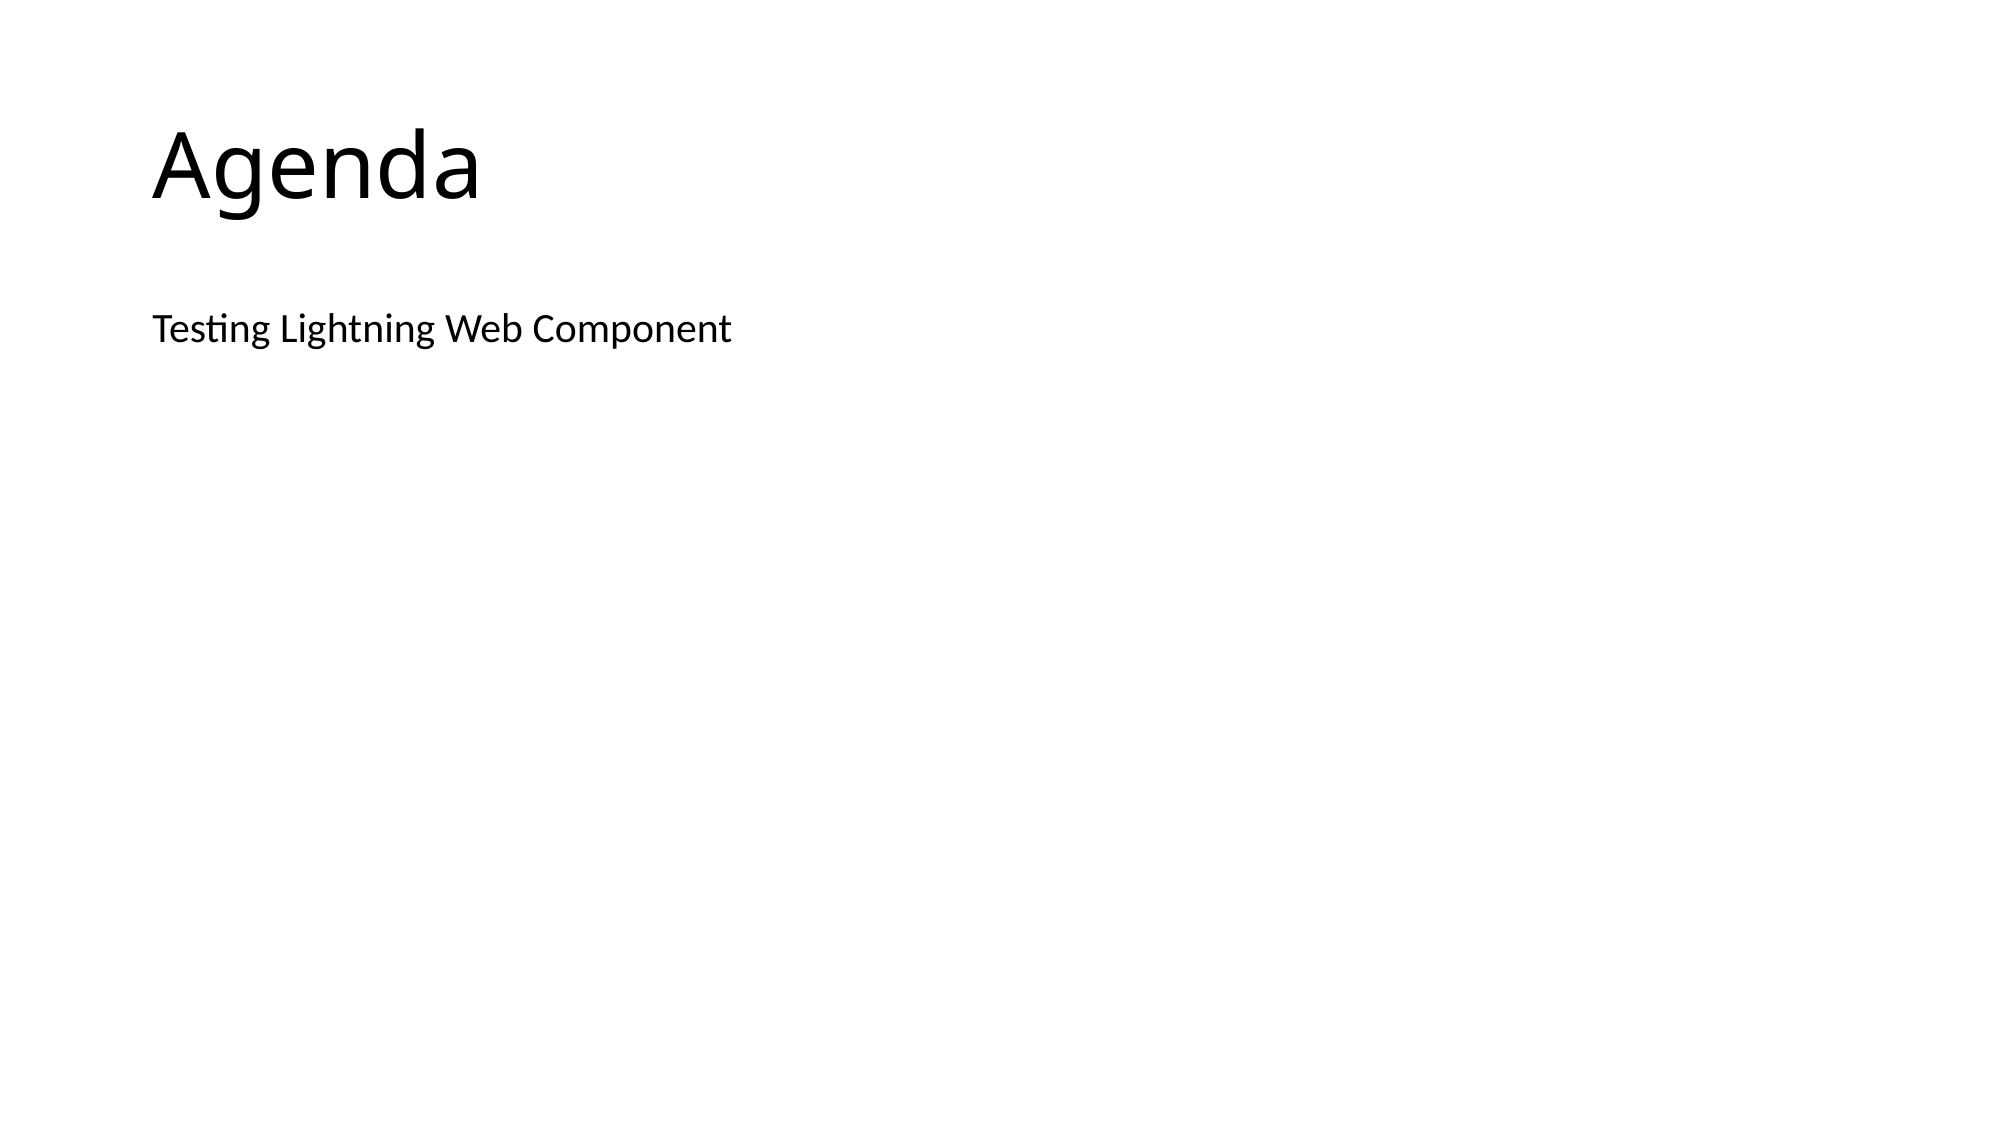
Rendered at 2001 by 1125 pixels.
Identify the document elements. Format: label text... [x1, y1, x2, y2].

title Agenda [137, 59, 1863, 278]
list Testing Lightning Web Component [137, 299, 1863, 1014]
